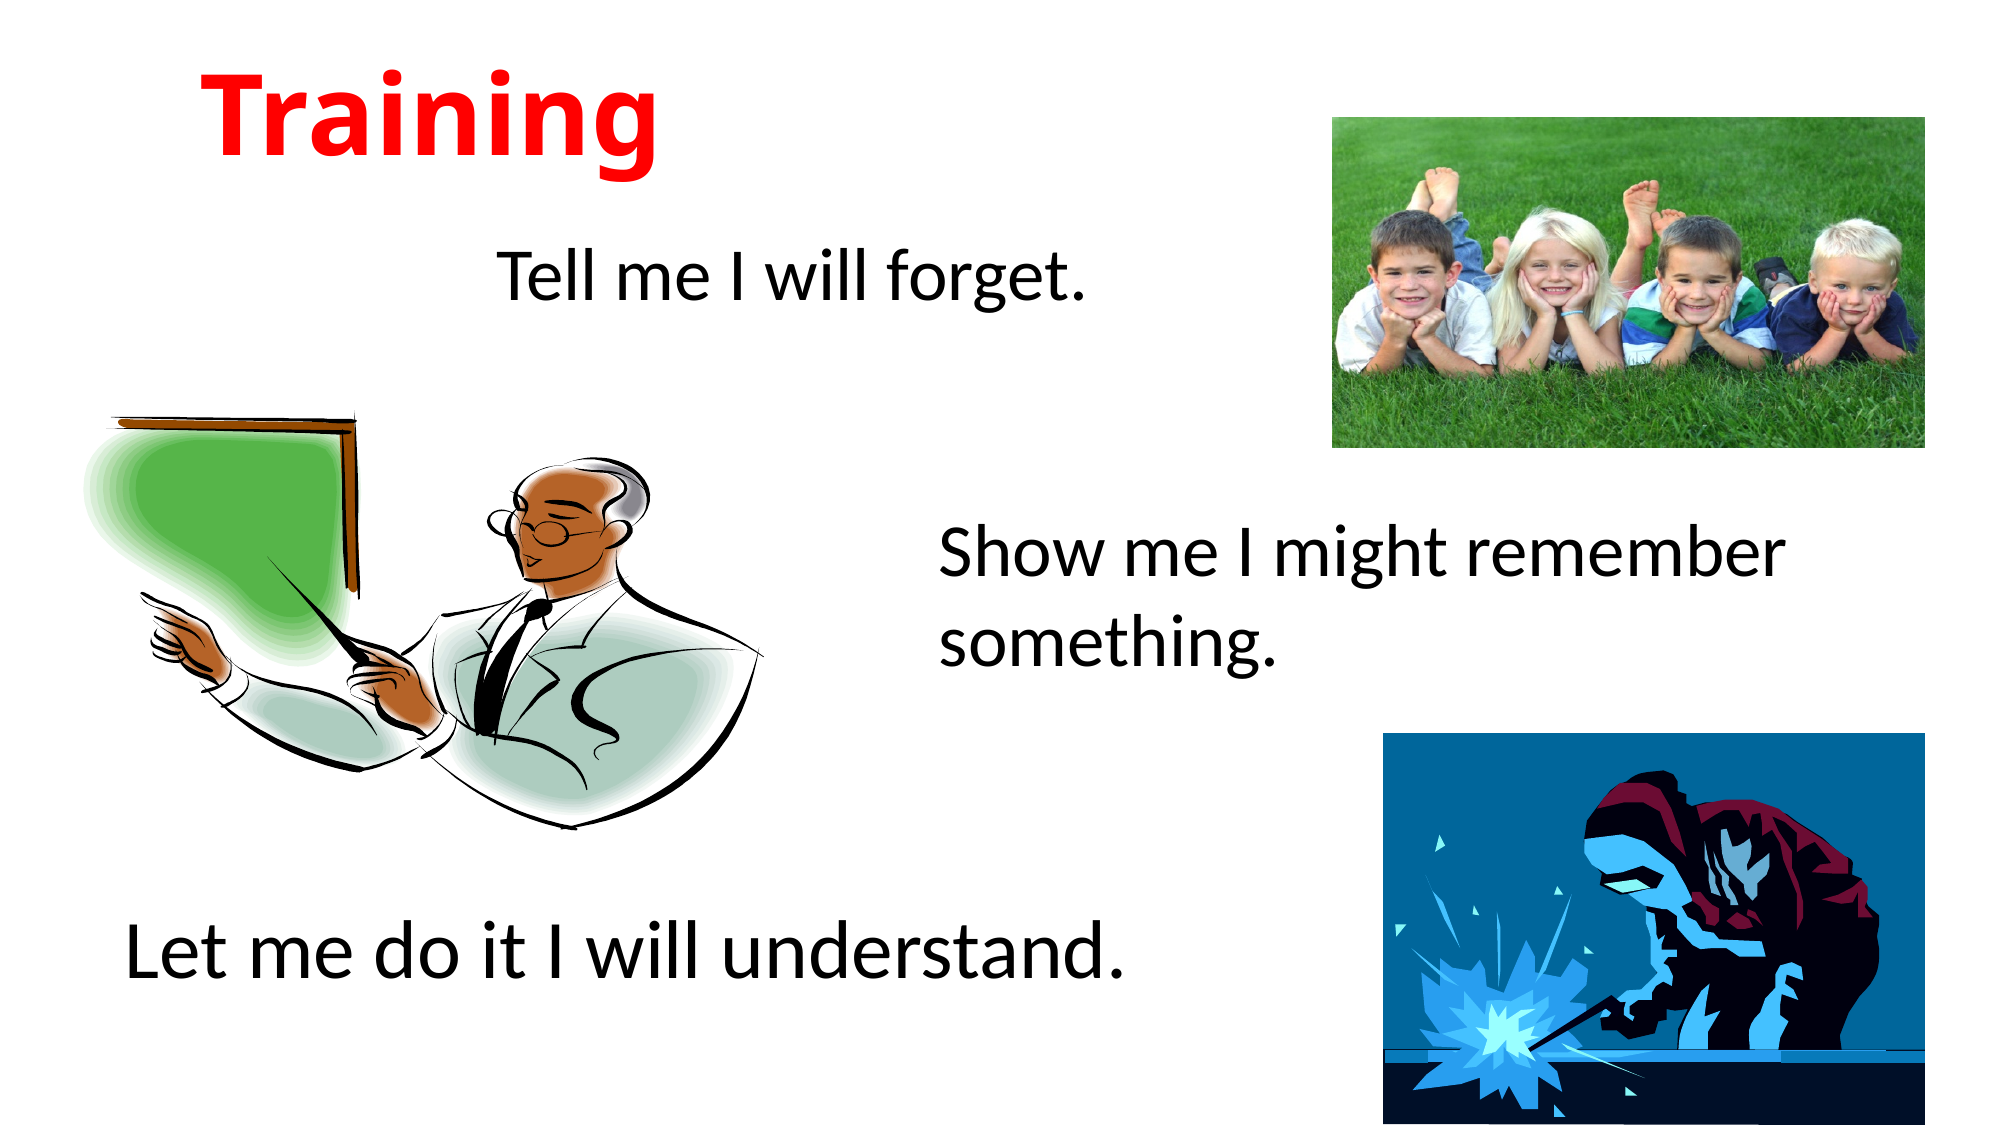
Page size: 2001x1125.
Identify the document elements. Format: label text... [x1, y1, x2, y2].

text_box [74, 410, 1925, 831]
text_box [478, 117, 1925, 448]
title Training [155, 24, 1506, 213]
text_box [104, 831, 1925, 1125]
